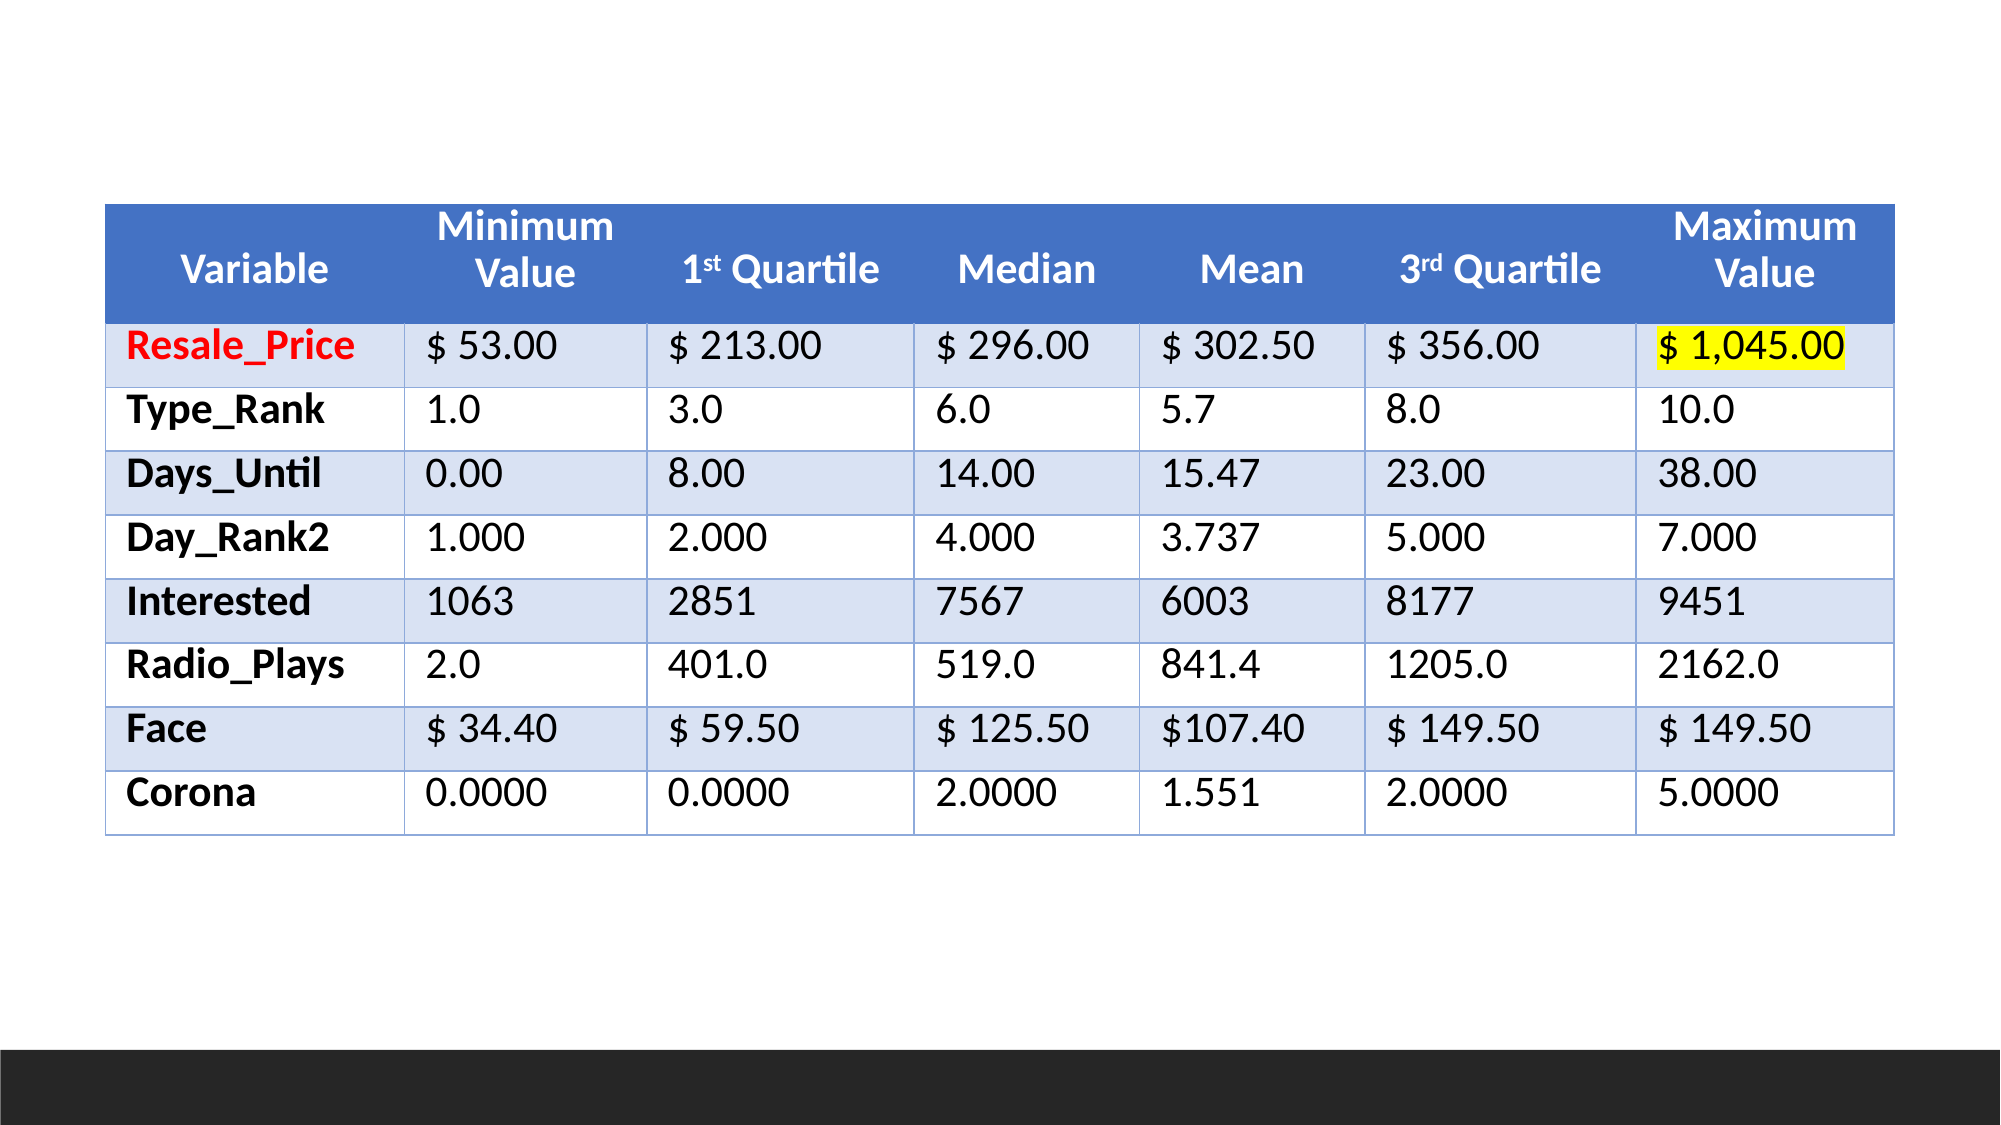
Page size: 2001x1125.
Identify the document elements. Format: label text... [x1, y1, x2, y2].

table_cell $ 302.50 [1140, 324, 1364, 387]
table_cell 1.0 [405, 388, 646, 450]
table_cell 14.00 [915, 452, 1139, 514]
table_header Mean [1140, 205, 1365, 323]
table_cell 3.0 [648, 388, 913, 450]
table_cell 5.7 [1140, 388, 1364, 450]
table_header Median [914, 205, 1140, 323]
table_cell 1.000 [405, 516, 646, 578]
table_header Minimum Value [404, 205, 647, 323]
table_cell $ 356.00 [1366, 324, 1635, 387]
table_cell $ 296.00 [915, 324, 1139, 387]
table_cell 10.0 [1637, 388, 1893, 450]
table_cell Interested [106, 580, 404, 642]
table_cell $ 59.50 [648, 708, 913, 770]
table_cell 23.00 [1366, 452, 1635, 514]
table_cell Days_Until [106, 452, 404, 514]
table_cell $107.40 [1140, 708, 1364, 770]
table_cell 0.0000 [405, 772, 646, 834]
table_cell 5.0000 [1637, 772, 1893, 834]
table_cell Day_Rank2 [106, 516, 404, 578]
table_cell $ 34.40 [405, 708, 646, 770]
table_cell 6.0 [915, 388, 1139, 450]
table_cell 0.0000 [648, 772, 913, 834]
table_cell 8.00 [648, 452, 913, 514]
table_cell 519.0 [915, 644, 1139, 706]
table_cell $ 149.50 [1637, 708, 1893, 770]
table_cell Resale_Price [106, 324, 404, 387]
table_cell 2.0000 [915, 772, 1139, 834]
table_cell $ 53.00 [405, 324, 646, 387]
table_cell 5.000 [1366, 516, 1635, 578]
table_cell 2.0000 [1366, 772, 1635, 834]
table_cell Radio_Plays [106, 644, 404, 706]
table_cell 3.737 [1140, 516, 1364, 578]
table_cell Type_Rank [106, 388, 404, 450]
table_cell 7.000 [1637, 516, 1893, 578]
table_cell 2162.0 [1637, 644, 1893, 706]
table_cell $ 1,045.00 [1637, 324, 1893, 387]
table_cell $ 149.50 [1366, 708, 1635, 770]
table_cell 38.00 [1637, 452, 1893, 514]
table_cell 9451 [1637, 580, 1893, 642]
table_header 1st Quartile [647, 205, 914, 323]
table_cell 7567 [915, 580, 1139, 642]
table_cell $ 125.50 [915, 708, 1139, 770]
table_header Variable [106, 205, 404, 323]
table_cell 8177 [1366, 580, 1635, 642]
table_cell 401.0 [648, 644, 913, 706]
table_cell 841.4 [1140, 644, 1364, 706]
table_cell $ 213.00 [648, 324, 913, 387]
table_cell 15.47 [1140, 452, 1364, 514]
table_cell 4.000 [915, 516, 1139, 578]
table_cell 2851 [648, 580, 913, 642]
table_cell 1063 [405, 580, 646, 642]
table_cell Face [106, 708, 404, 770]
table_cell 2.000 [648, 516, 913, 578]
table_cell Corona [106, 772, 404, 834]
table_cell 0.00 [405, 452, 646, 514]
table_cell 8.0 [1366, 388, 1635, 450]
table_cell 6003 [1140, 580, 1364, 642]
table_cell 1.551 [1140, 772, 1364, 834]
table_cell 2.0 [405, 644, 646, 706]
table_header 3rd Quartile [1365, 205, 1636, 323]
table_cell 1205.0 [1366, 644, 1635, 706]
table_header Maximum Value [1636, 205, 1893, 323]
